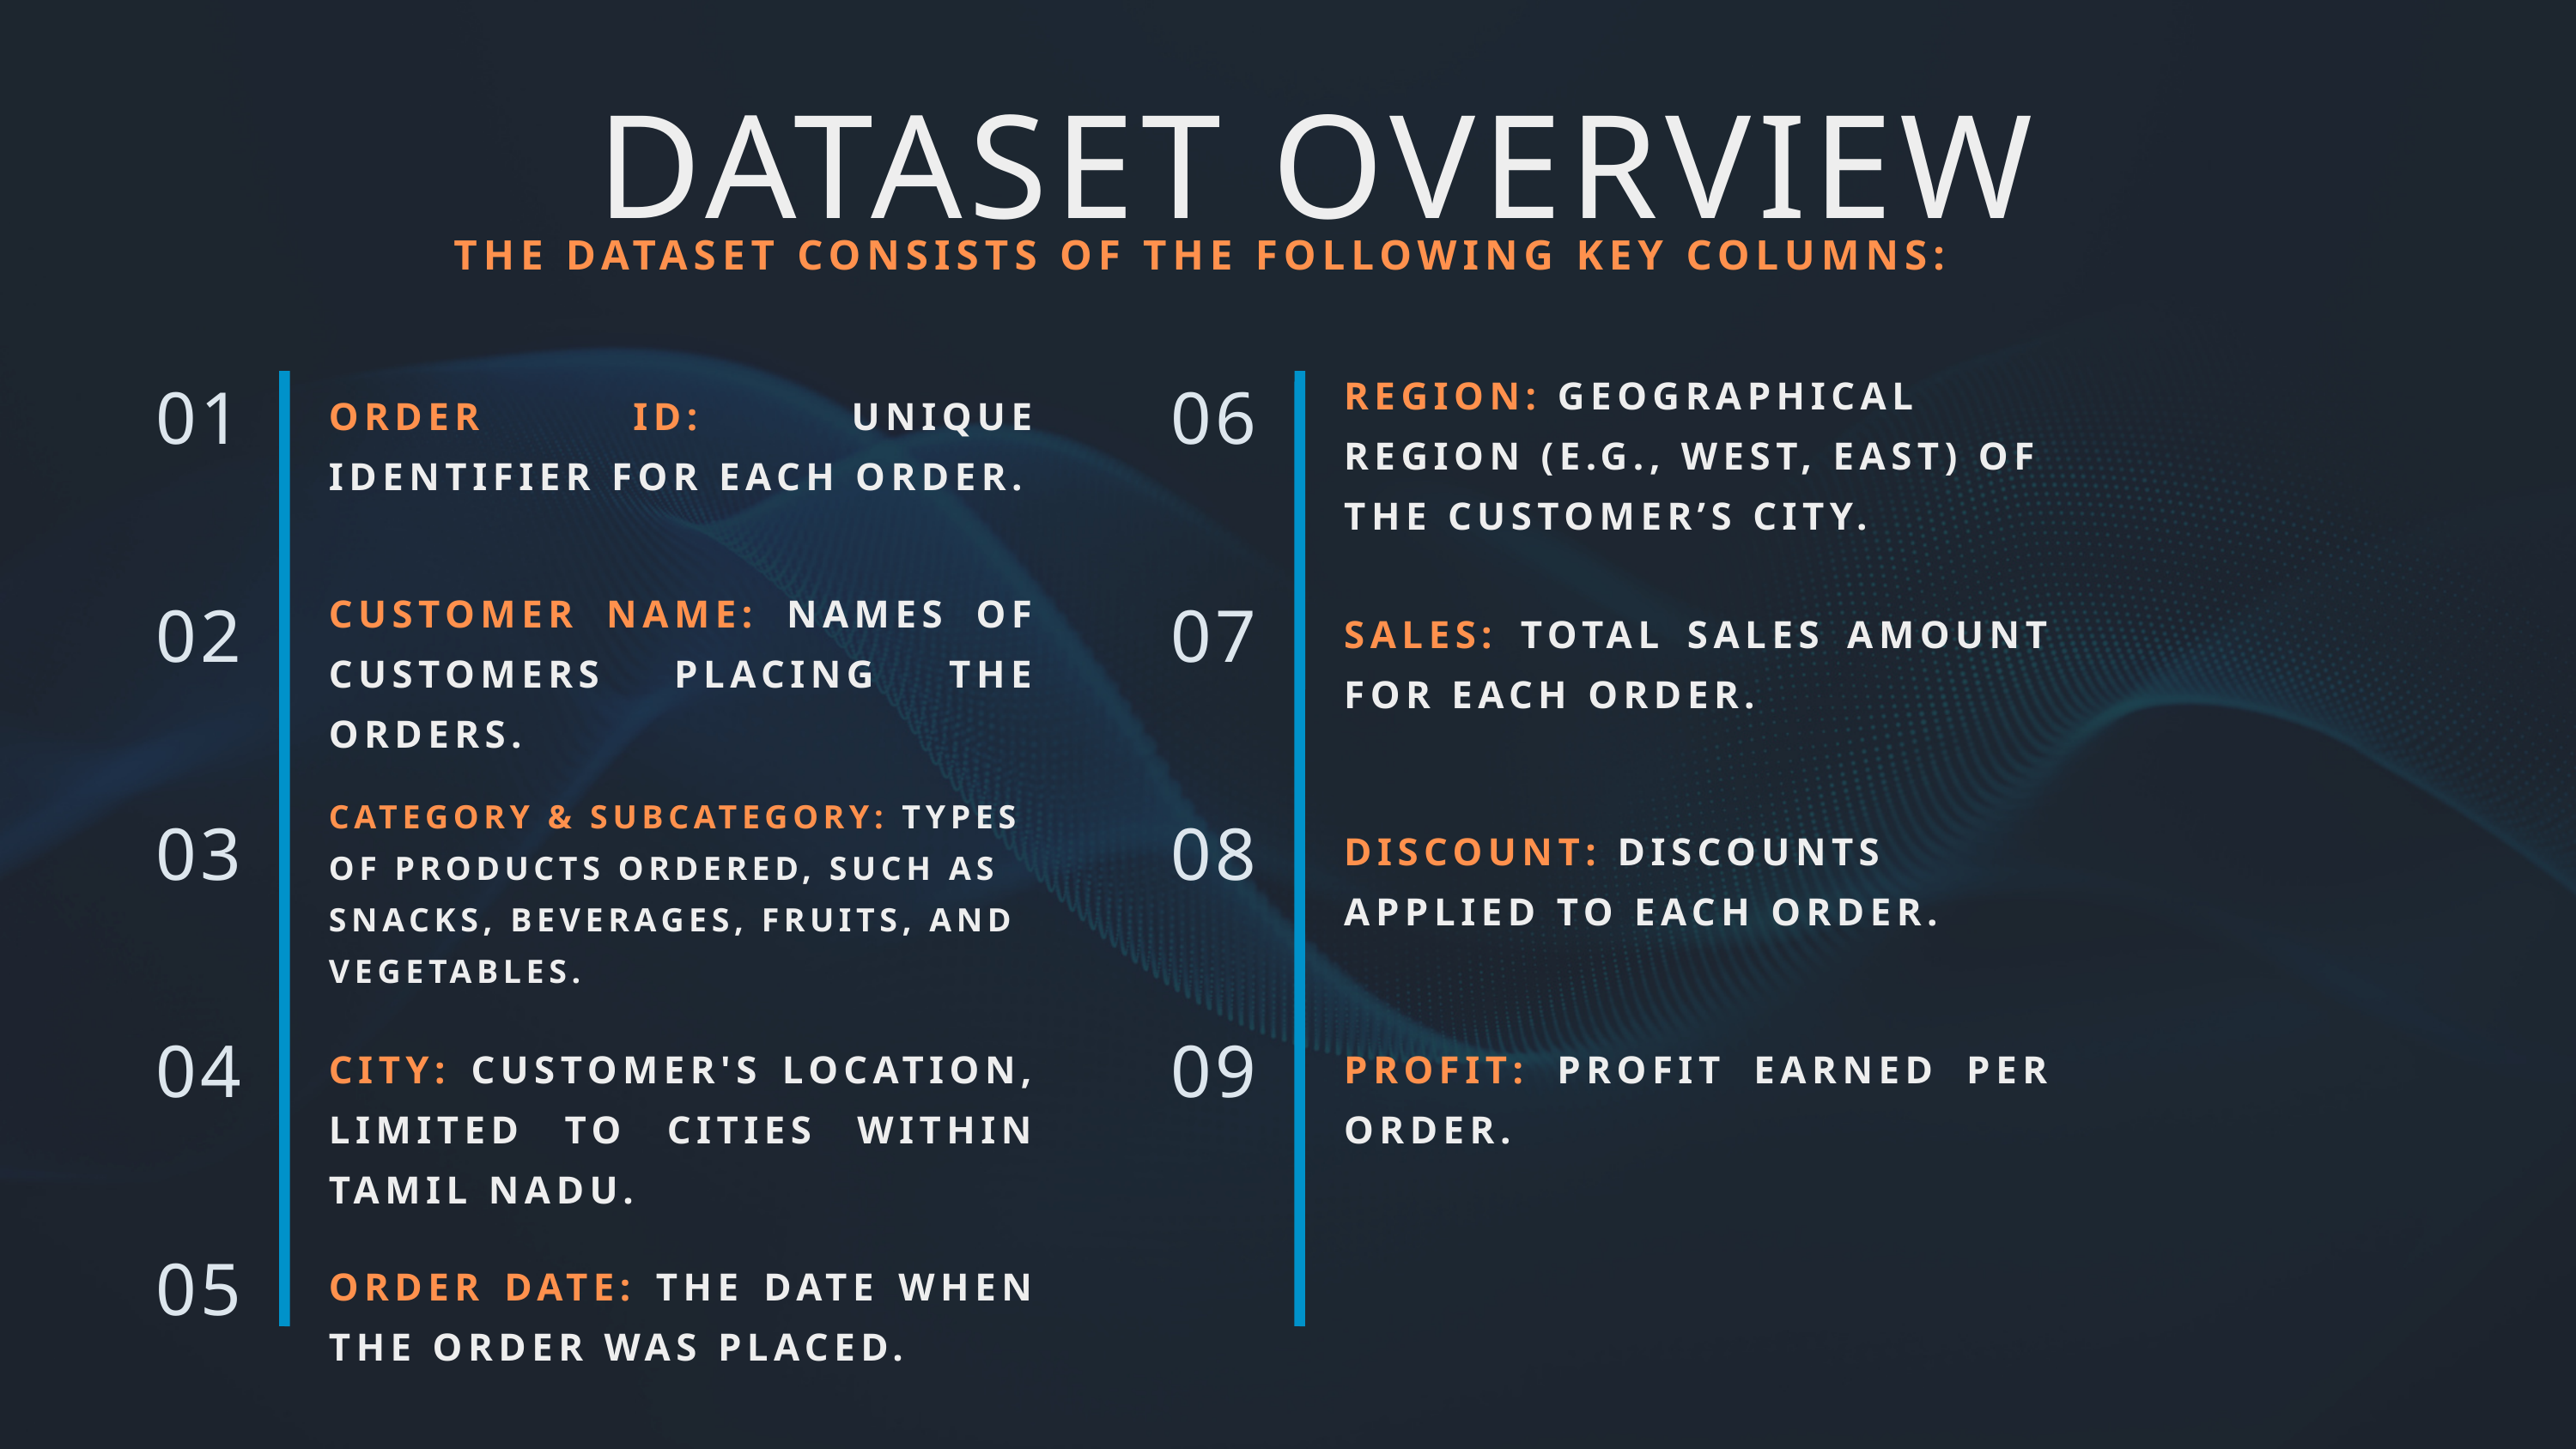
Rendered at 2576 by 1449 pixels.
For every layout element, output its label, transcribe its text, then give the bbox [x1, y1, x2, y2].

text_box ORDER ID: UNIQUE IDENTIFIER FOR EACH ORDER. [328, 378, 1038, 499]
text_box CITY: CUSTOMER'S LOCATION, LIMITED TO CITIES WITHIN TAMIL NADU. [328, 1030, 1038, 1211]
text_box 09 [1104, 1011, 1256, 1113]
text_box 04 [88, 1011, 241, 1113]
text_box 05 [88, 1228, 241, 1330]
text_box REGION: GEOGRAPHICAL REGION (E.G., WEST, EAST) OF THE CUSTOMER’S CITY. [1344, 357, 2054, 538]
text_box CUSTOMER NAME: NAMES OF CUSTOMERS PLACING THE ORDERS. [328, 574, 1038, 755]
text_box [0, 0, 2576, 1449]
text_box 01 [88, 358, 241, 459]
text_box ORDER DATE: THE DATE WHEN THE ORDER WAS PLACED. [328, 1248, 1038, 1369]
text_box PROFIT: PROFIT EARNED PER ORDER. [1344, 1030, 2054, 1151]
text_box 07 [1104, 576, 1256, 677]
text_box DISCOUNT: DISCOUNTS APPLIED TO EACH ORDER. [1344, 813, 2054, 934]
text_box DATASET OVERVIEW [284, 46, 2036, 247]
text_box CATEGORY & SUBCATEGORY: TYPES OF PRODUCTS ORDERED, SUCH AS SNACKS, BEVERAGES, FRUITS, AND VEGETABLES. [328, 783, 1038, 990]
text_box 06 [1104, 358, 1256, 459]
text_box 08 [1104, 793, 1256, 894]
text_box 02 [88, 576, 241, 677]
text_box 03 [88, 793, 241, 894]
text_box SALES: TOTAL SALES AMOUNT FOR EACH ORDER. [1344, 595, 2054, 716]
text_box THE DATASET CONSISTS OF THE FOLLOWING KEY COLUMNS: [453, 213, 2059, 279]
